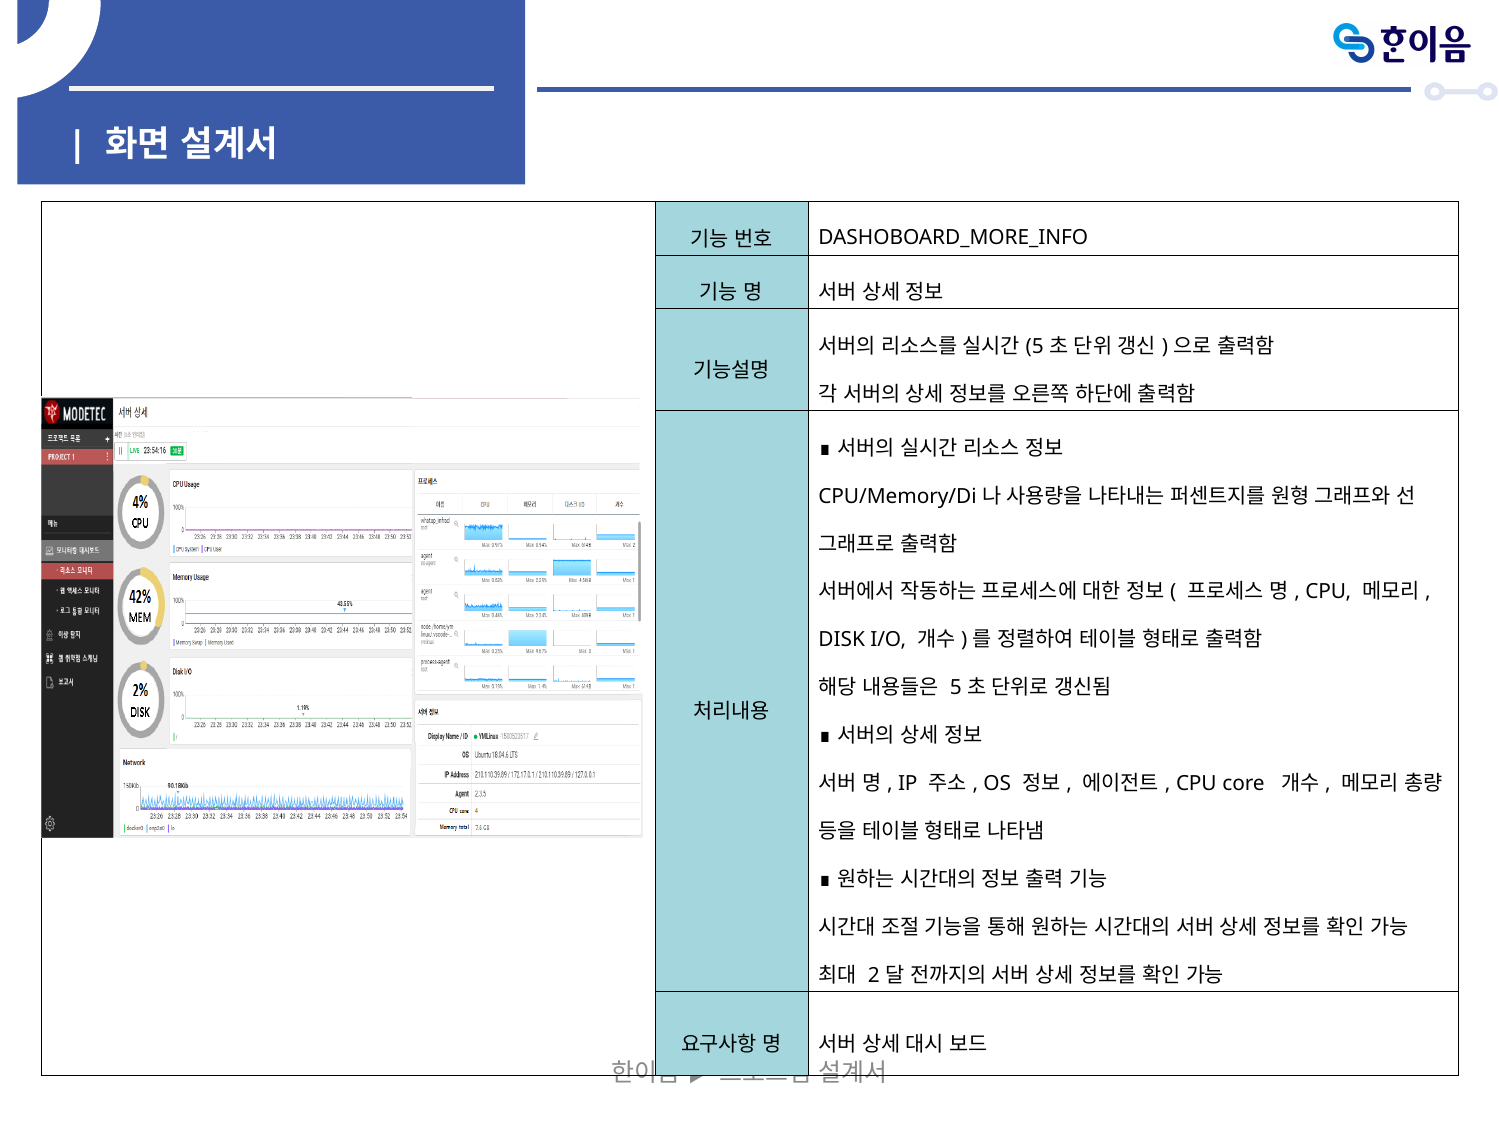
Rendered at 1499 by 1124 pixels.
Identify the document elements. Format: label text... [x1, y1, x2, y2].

text_box 한이음 ▶ 프로그램 설계서 [512, 1076, 987, 1102]
table_cell 서버의 리소스를 실시간(5초 단위 갱신)으로 출력함 각 서버의 상세 정보를 오른쪽 하단에 출력함 [809, 309, 1458, 410]
table_cell ∎서버의 실시간 리소스 정보 CPU/Memory/Di나 사용량을 나타내는 퍼센트지를 원형 그래프와 선 그래프로 출력함 서버에서 작동하는 프로세스에 대한 정보( 프로세스 명, CPU, 메모리, DISK I/O, 개수)를 정렬하여 테이블 형태로 출력함 해당 내용들은 5초 단위로 갱신됨 ∎서버의 상세 정보 서버 명, IP 주소, OS 정보, 에이전트, CPU core 개수, 메모리 총량 등을 테이블 형태로 나타냄 ∎원하는 시간대의 정보 출력 기능 시간대 조절 기능을 통해 원하는 시간대의 서버 상세 정보를 확인 가능 최대 2달 전까지의 서버 상세 정보를 확인 가능 [809, 411, 1458, 991]
picture [1329, 19, 1474, 67]
table_cell 기능 명 [656, 256, 808, 308]
table_cell 처리내용 [656, 411, 808, 991]
picture [1421, 77, 1498, 105]
table_header 기능 번호 [656, 202, 808, 255]
table_cell 요구사항 명 [656, 992, 808, 1075]
text_box [0, 1, 99, 97]
table_header DASHOBOARD_MORE_INFO [809, 202, 1458, 255]
picture [40, 396, 644, 838]
text_box | 화면 설계서 [52, 113, 526, 163]
table_header [42, 202, 655, 1075]
text_box [17, 0, 526, 185]
table_cell 서버 상세 대시 보드 [809, 992, 1458, 1075]
table_cell 기능설명 [656, 309, 808, 410]
table_cell 서버 상세 정보 [809, 256, 1458, 308]
